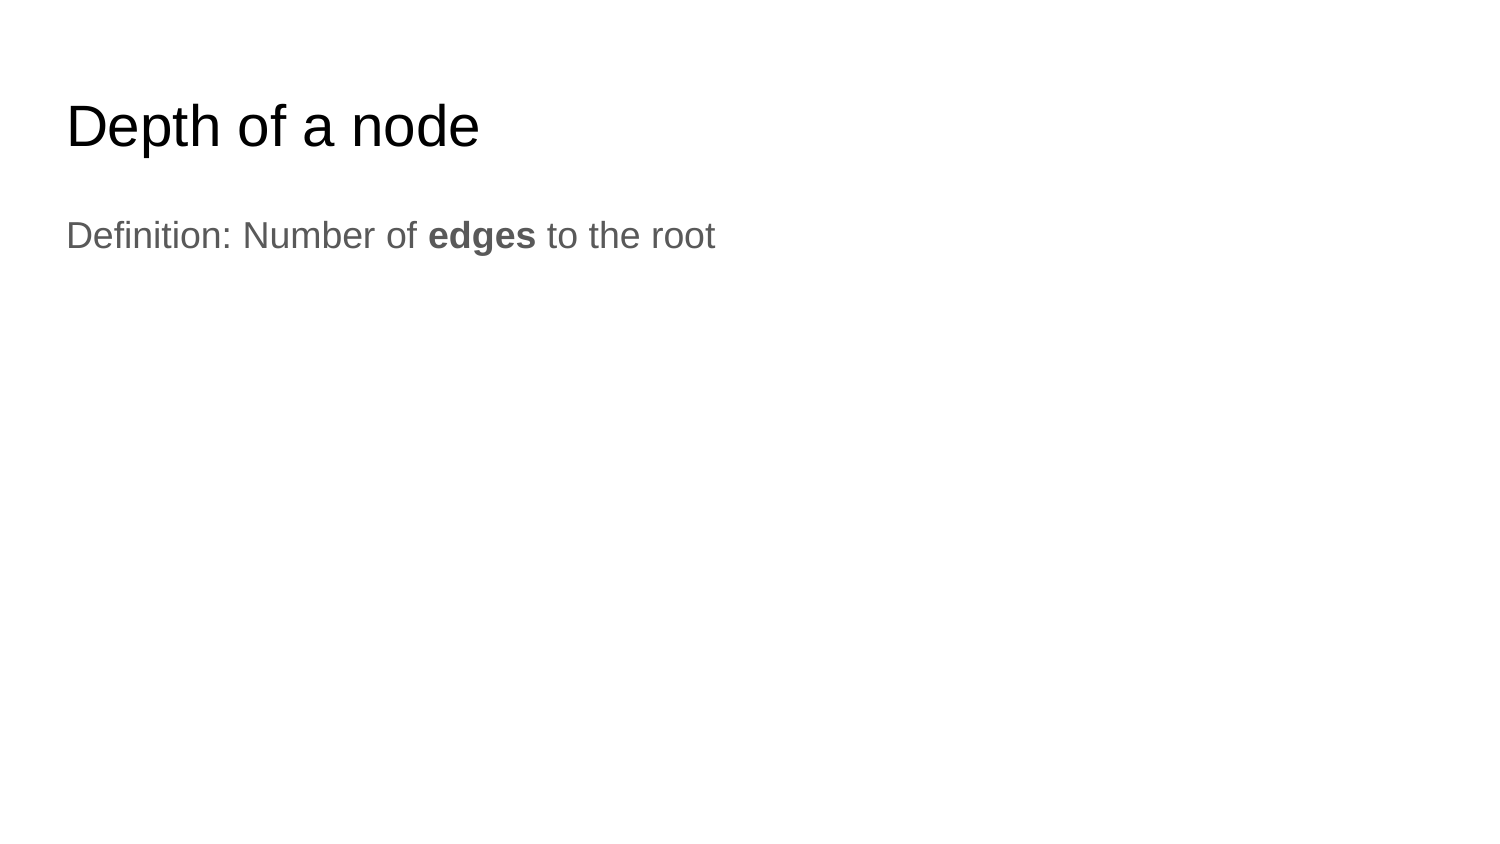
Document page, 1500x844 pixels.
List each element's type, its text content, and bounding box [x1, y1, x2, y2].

list Definition: Number of edges to the root [51, 189, 1449, 266]
title Depth of a node [51, 72, 1449, 167]
